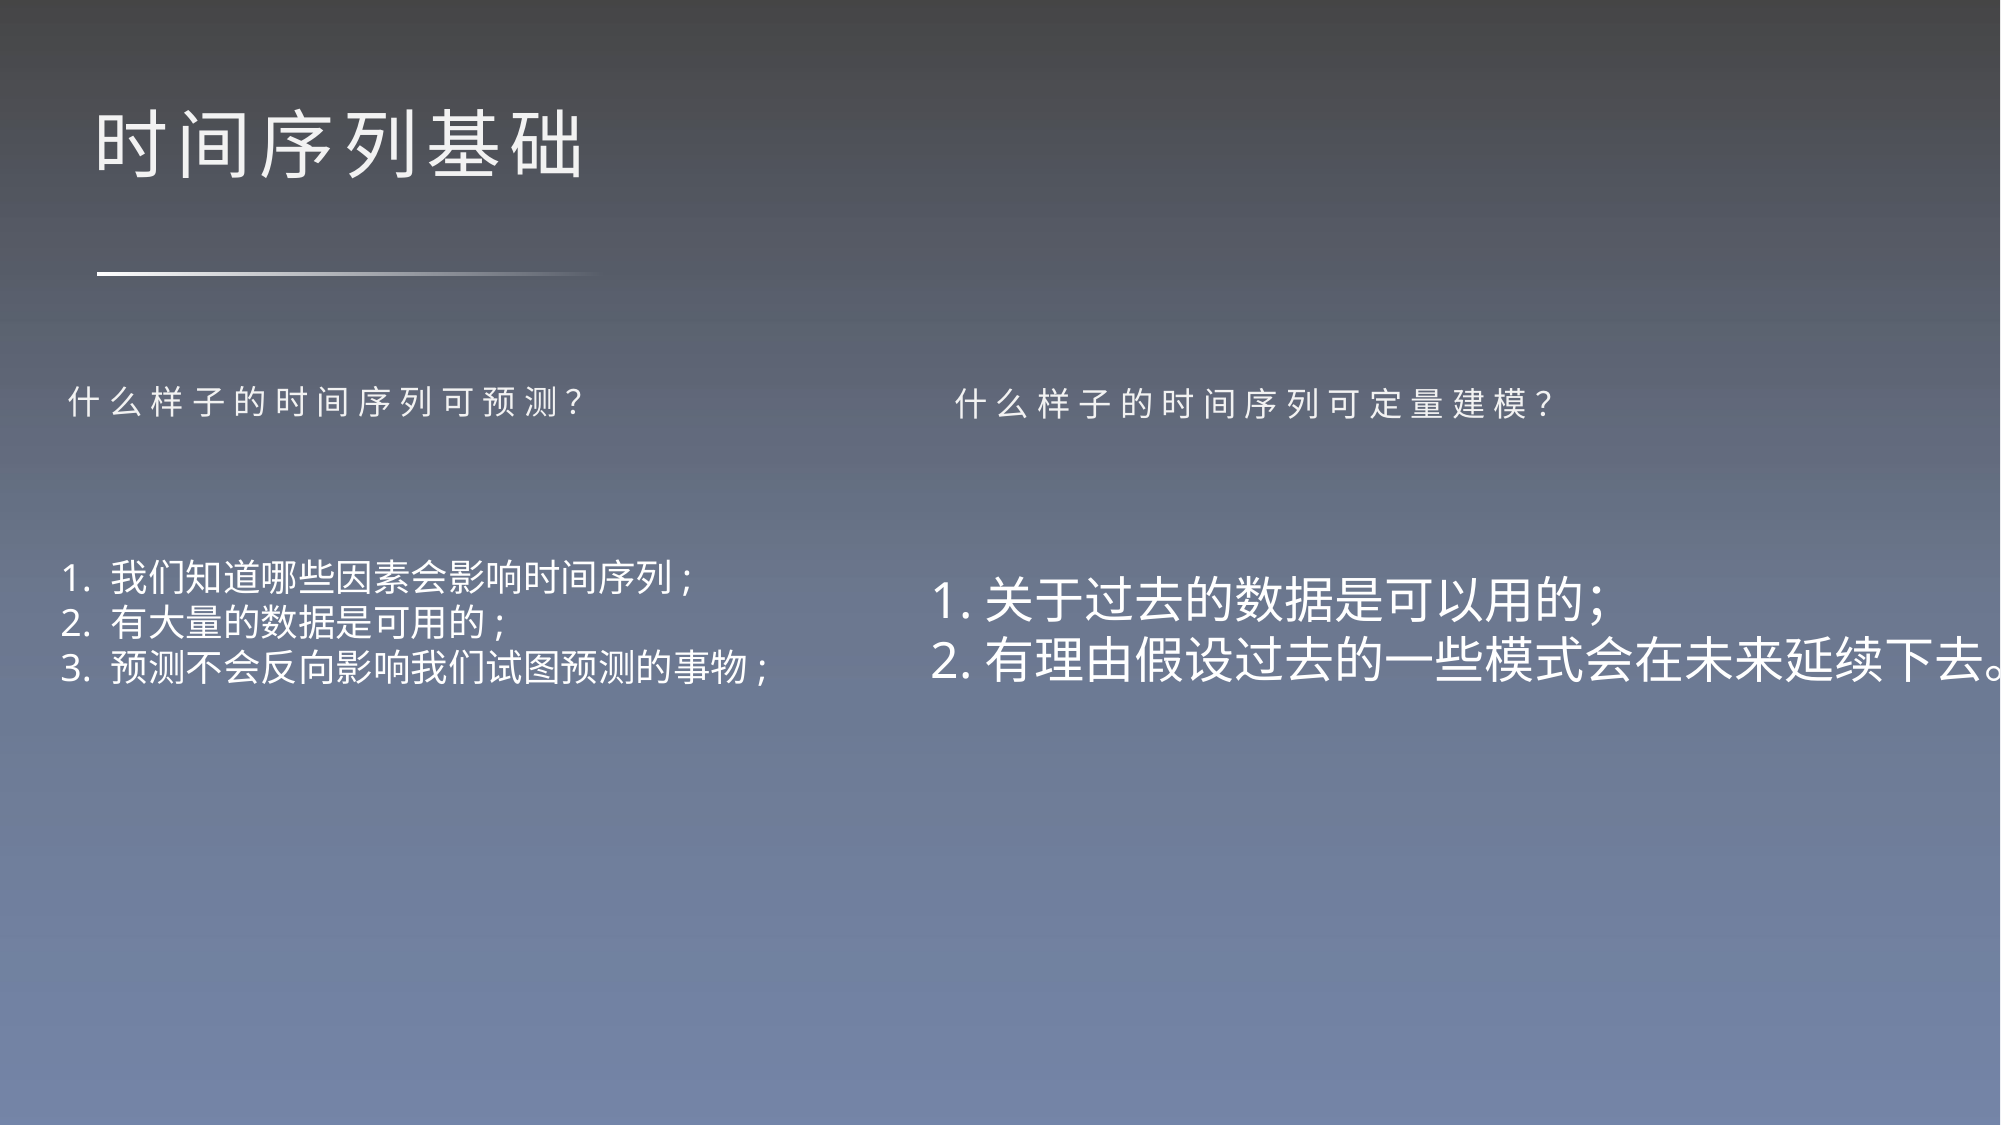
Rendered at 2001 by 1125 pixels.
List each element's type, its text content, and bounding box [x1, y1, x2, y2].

title 自回归建模 [478, 272, 504, 276]
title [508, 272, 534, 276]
text_box 1.关于过去的数据是可以用的； 2.有理由假设过去的一些模式会在未来延续下去。 [915, 561, 2000, 697]
picture [0, 0, 2001, 1125]
title 时间序列基础 [78, 100, 1192, 198]
text_box 1. 我们知道哪些因素会影响时间序列; 2. 有大量的数据是可用的; 3. 预测不会反向影响我们试图预测的事物; [45, 546, 782, 696]
text_box 什么样子的时间序列可预测？ [53, 378, 636, 429]
text_box 什么样子的时间序列可定量建模？ [939, 380, 1686, 432]
